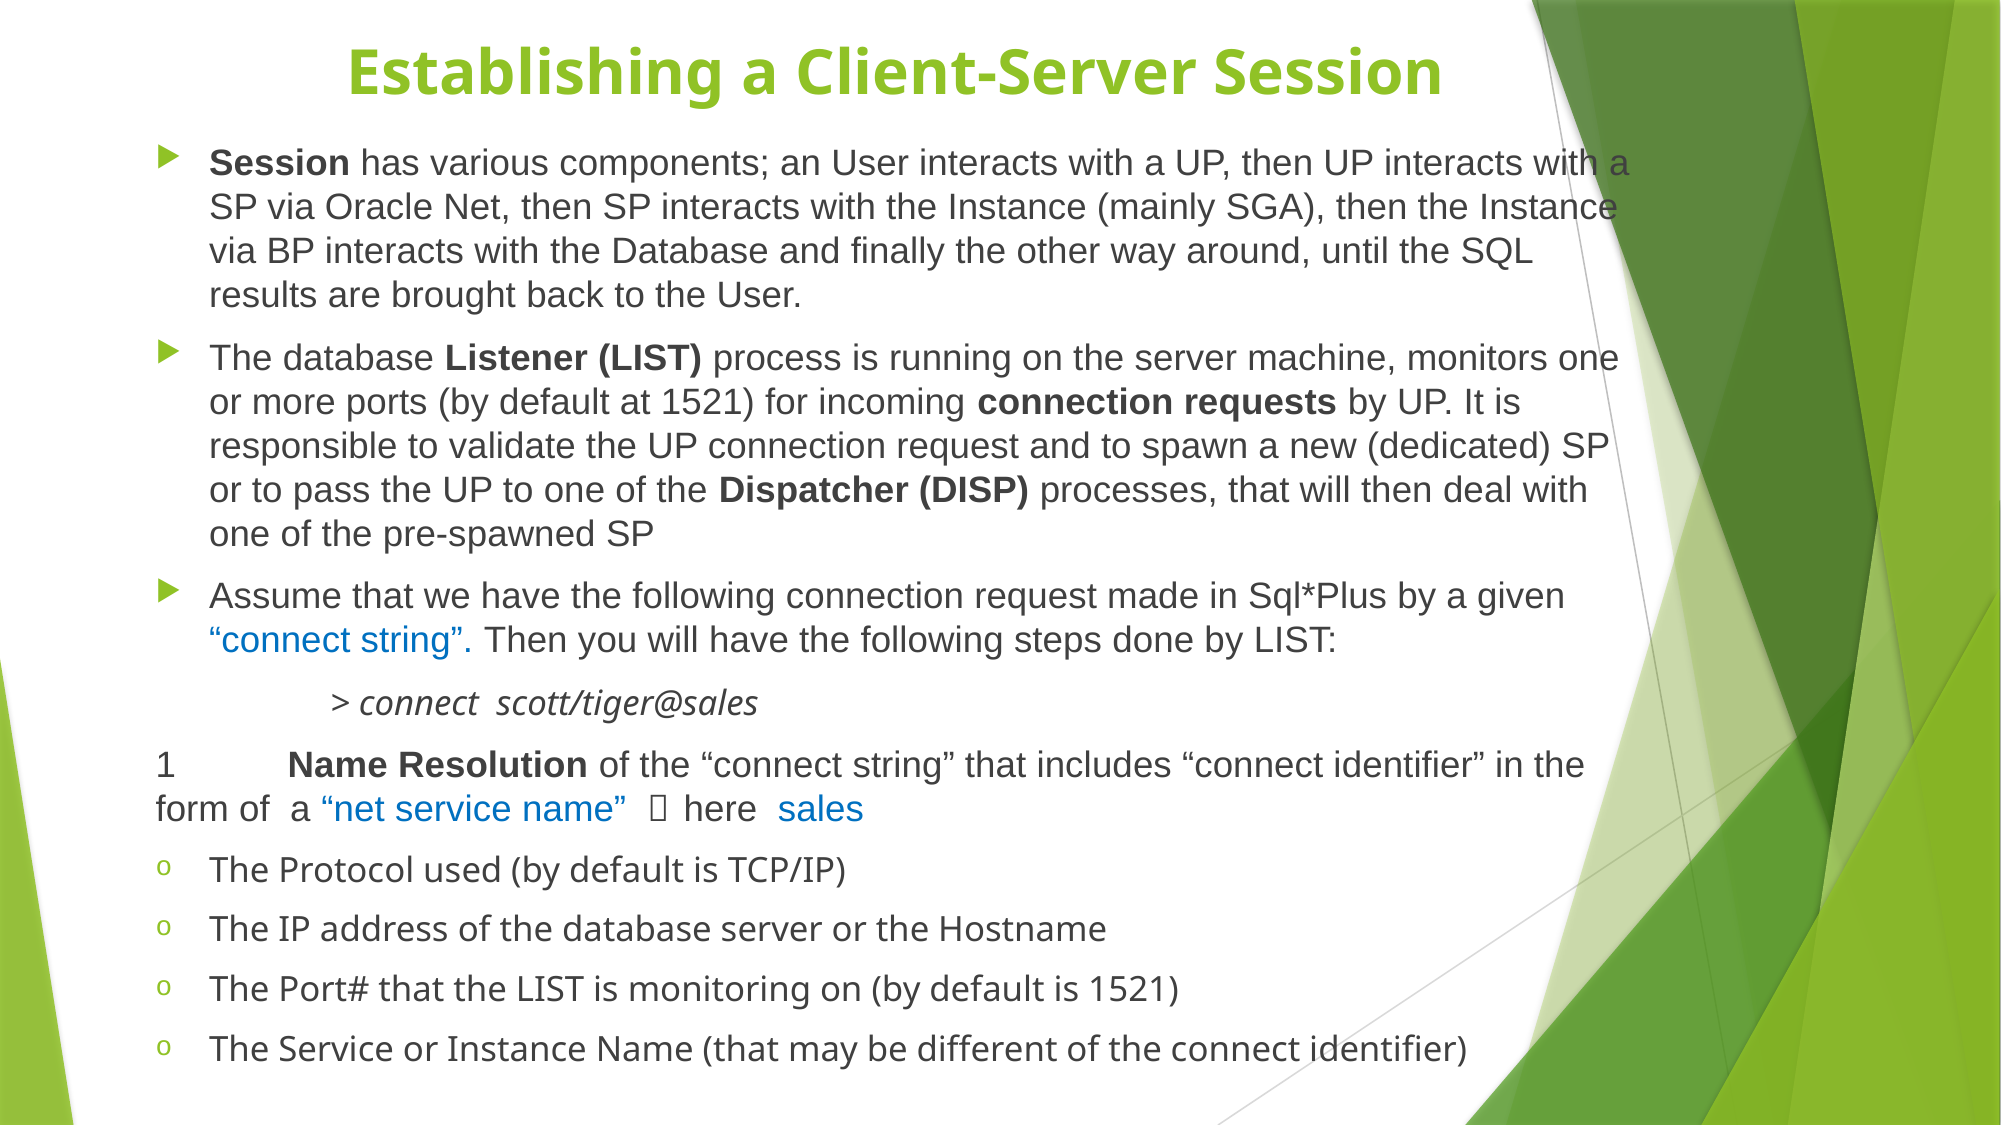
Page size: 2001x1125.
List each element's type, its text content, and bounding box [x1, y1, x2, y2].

title Establishing a Client-Server Session [206, 24, 1797, 115]
list Session has various components; an User interacts with a UP, then UP interacts with a SP via Oracle Net, then SP interacts with the Instance (mainly SGA), then the Instance via BP interacts with the Database and finally the other way around, until the SQL results are brought back to the User. The database Listener (LIST) process is running on the server machine, monitors one or more ports (by default at 1521) for incoming connection requests by UP. It is responsible to validate the UP connection request and to spawn a new (dedicated) SP or to pass the UP to one of the Dispatcher (DISP) processes, that will then deal with one of the pre-spawned SP Assume that we have the following connection request made in Sql*Plus by a given “connect string”. Then you will have the following steps done by LIST: > connect scott/tiger@sales 1 Name Resolution of the “connect string” that includes “connect identifier” in the form of a “net service name”  here sales The Protocol used (by default is TCP/IP) The IP address of the database server or the Hostname The Port# that the LIST is monitoring on (by default is 1521) The Service or Instance Name (that may be different of the connect identifier) [140, 131, 1667, 1086]
